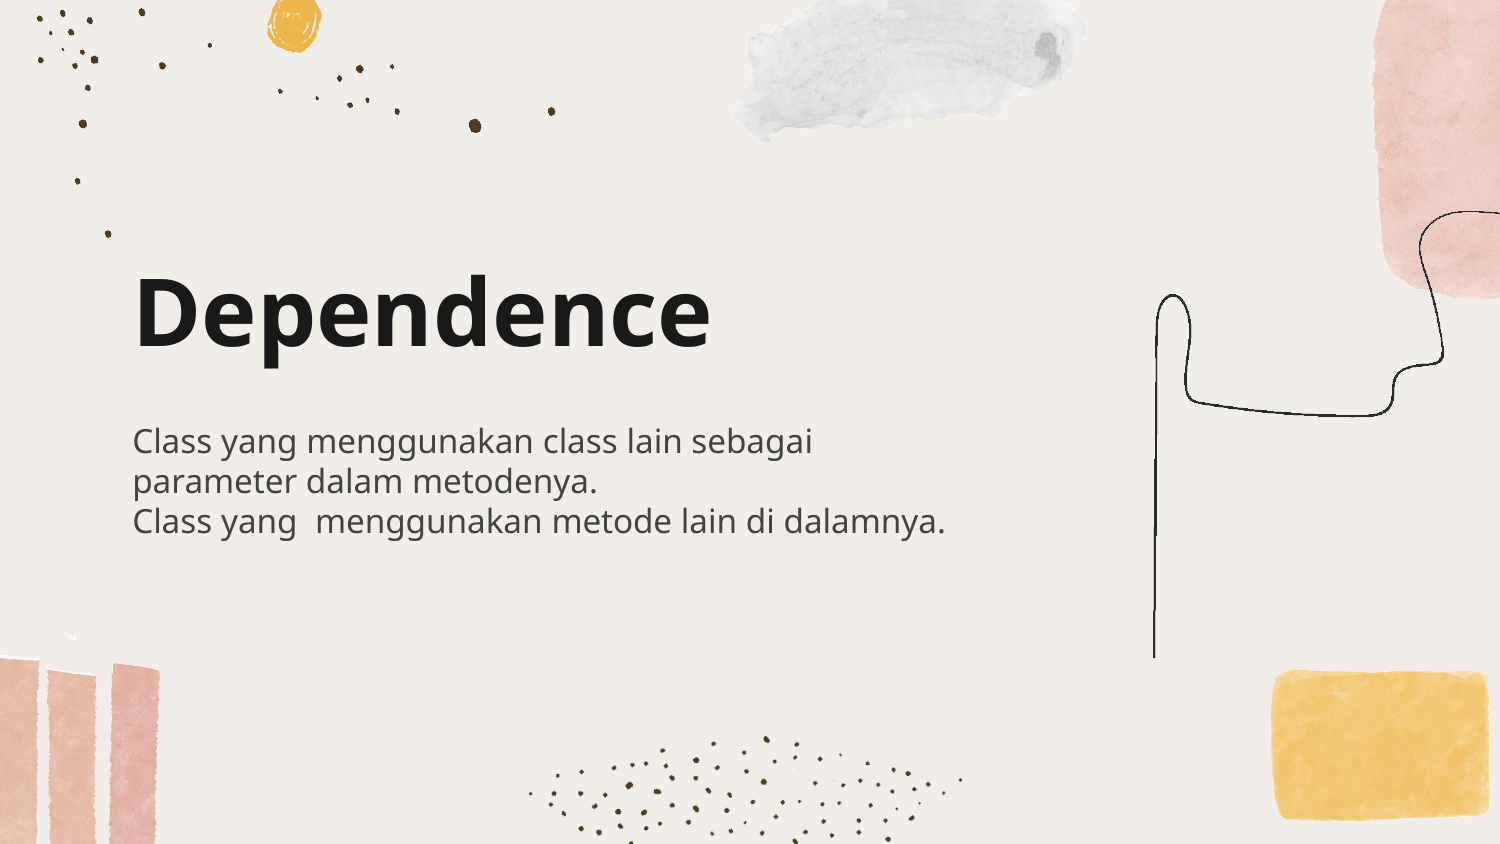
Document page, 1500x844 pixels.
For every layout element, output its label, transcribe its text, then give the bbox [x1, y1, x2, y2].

picture [475, 588, 1012, 844]
picture [0, 635, 180, 844]
picture [670, 0, 1134, 297]
picture [1115, 0, 1500, 837]
subtitle Class yang menggunakan class lain sebagai parameter dalam metodenya. Class yang menggunakan metode lain di dalamnya. [117, 372, 1002, 588]
title Dependence [117, 256, 790, 363]
picture [0, 0, 605, 362]
